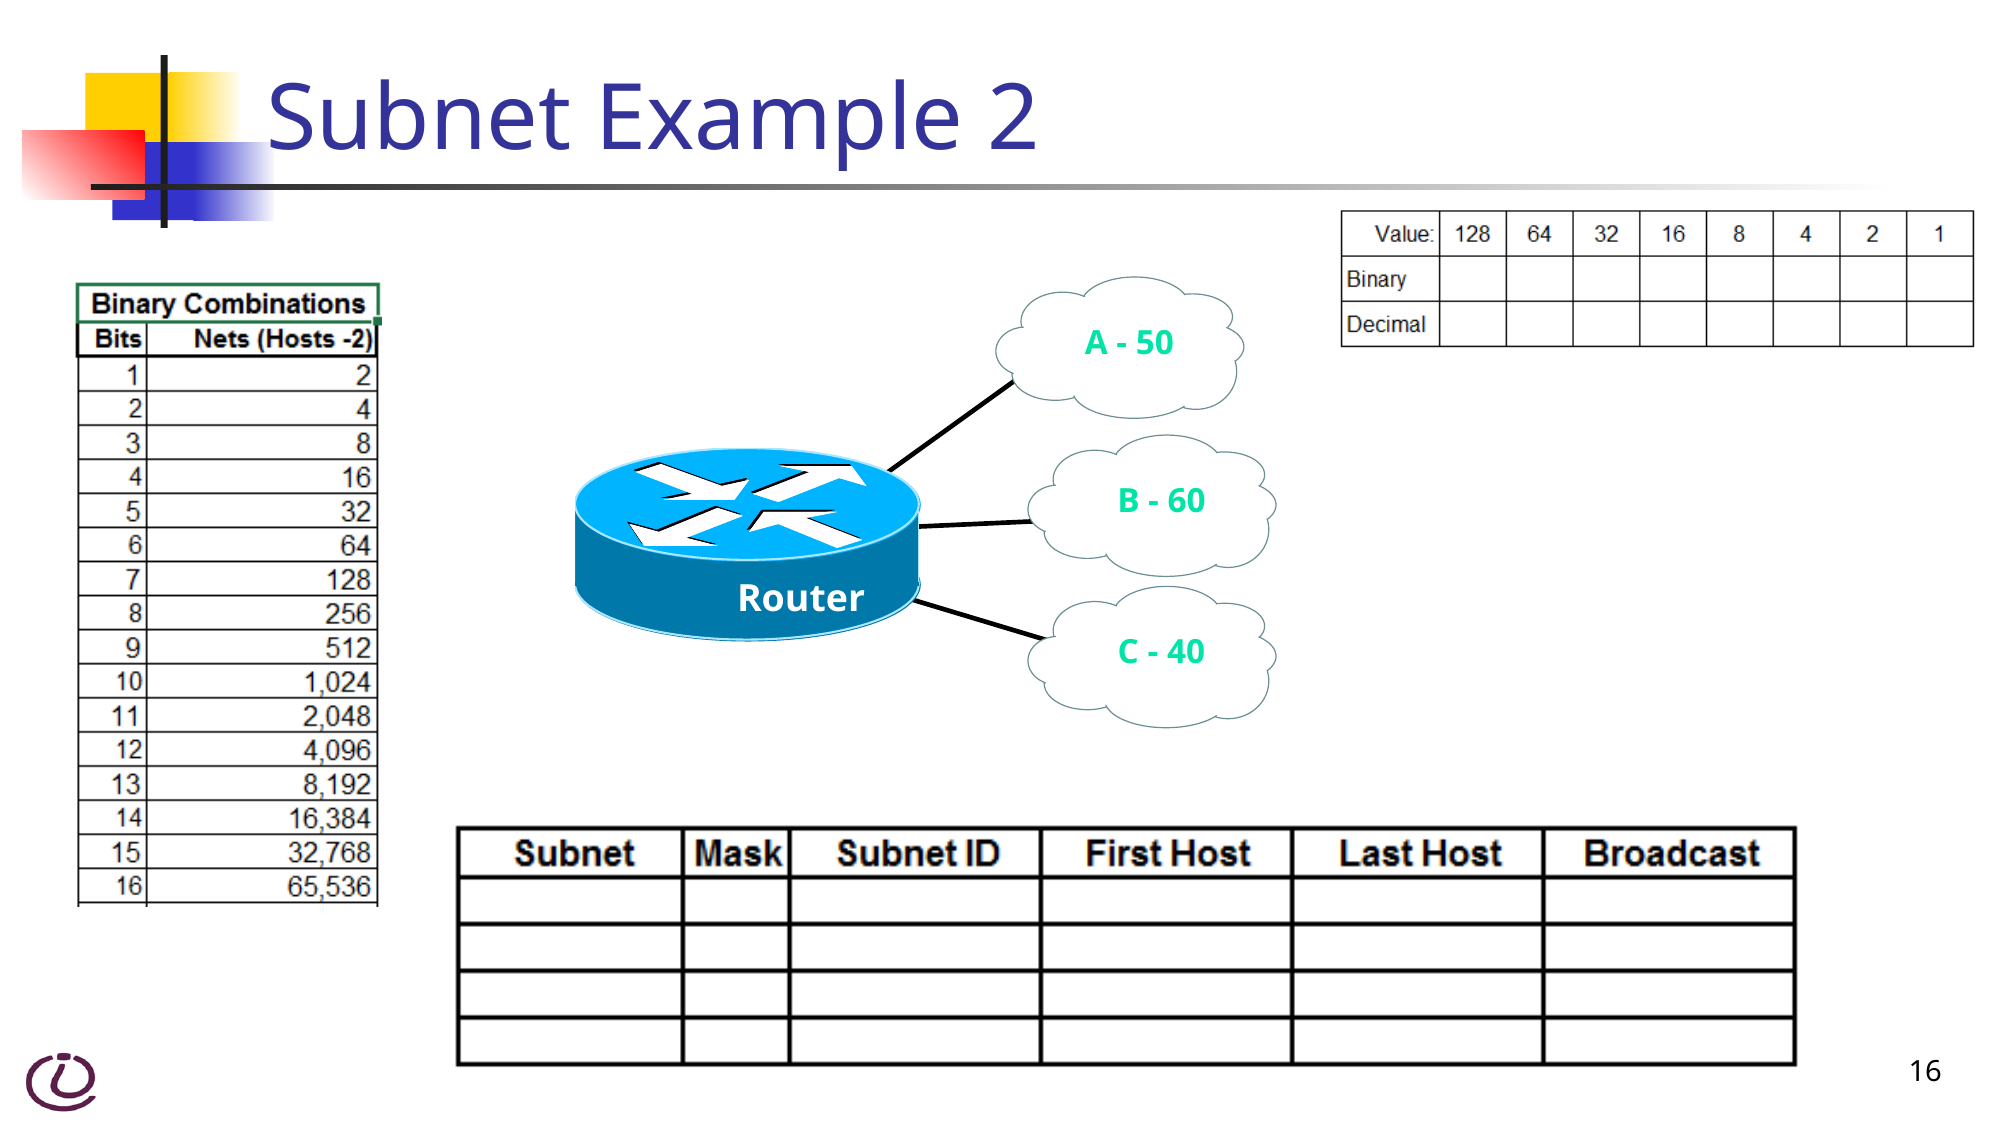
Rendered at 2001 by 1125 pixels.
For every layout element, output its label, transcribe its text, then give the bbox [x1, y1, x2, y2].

title Subnet Example 2 [251, 35, 1957, 175]
picture [21, 1049, 101, 1113]
picture [449, 819, 1802, 1076]
slide_number 16 [1540, 1049, 1958, 1100]
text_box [574, 275, 1278, 730]
picture [71, 278, 382, 908]
picture [1337, 205, 1978, 350]
